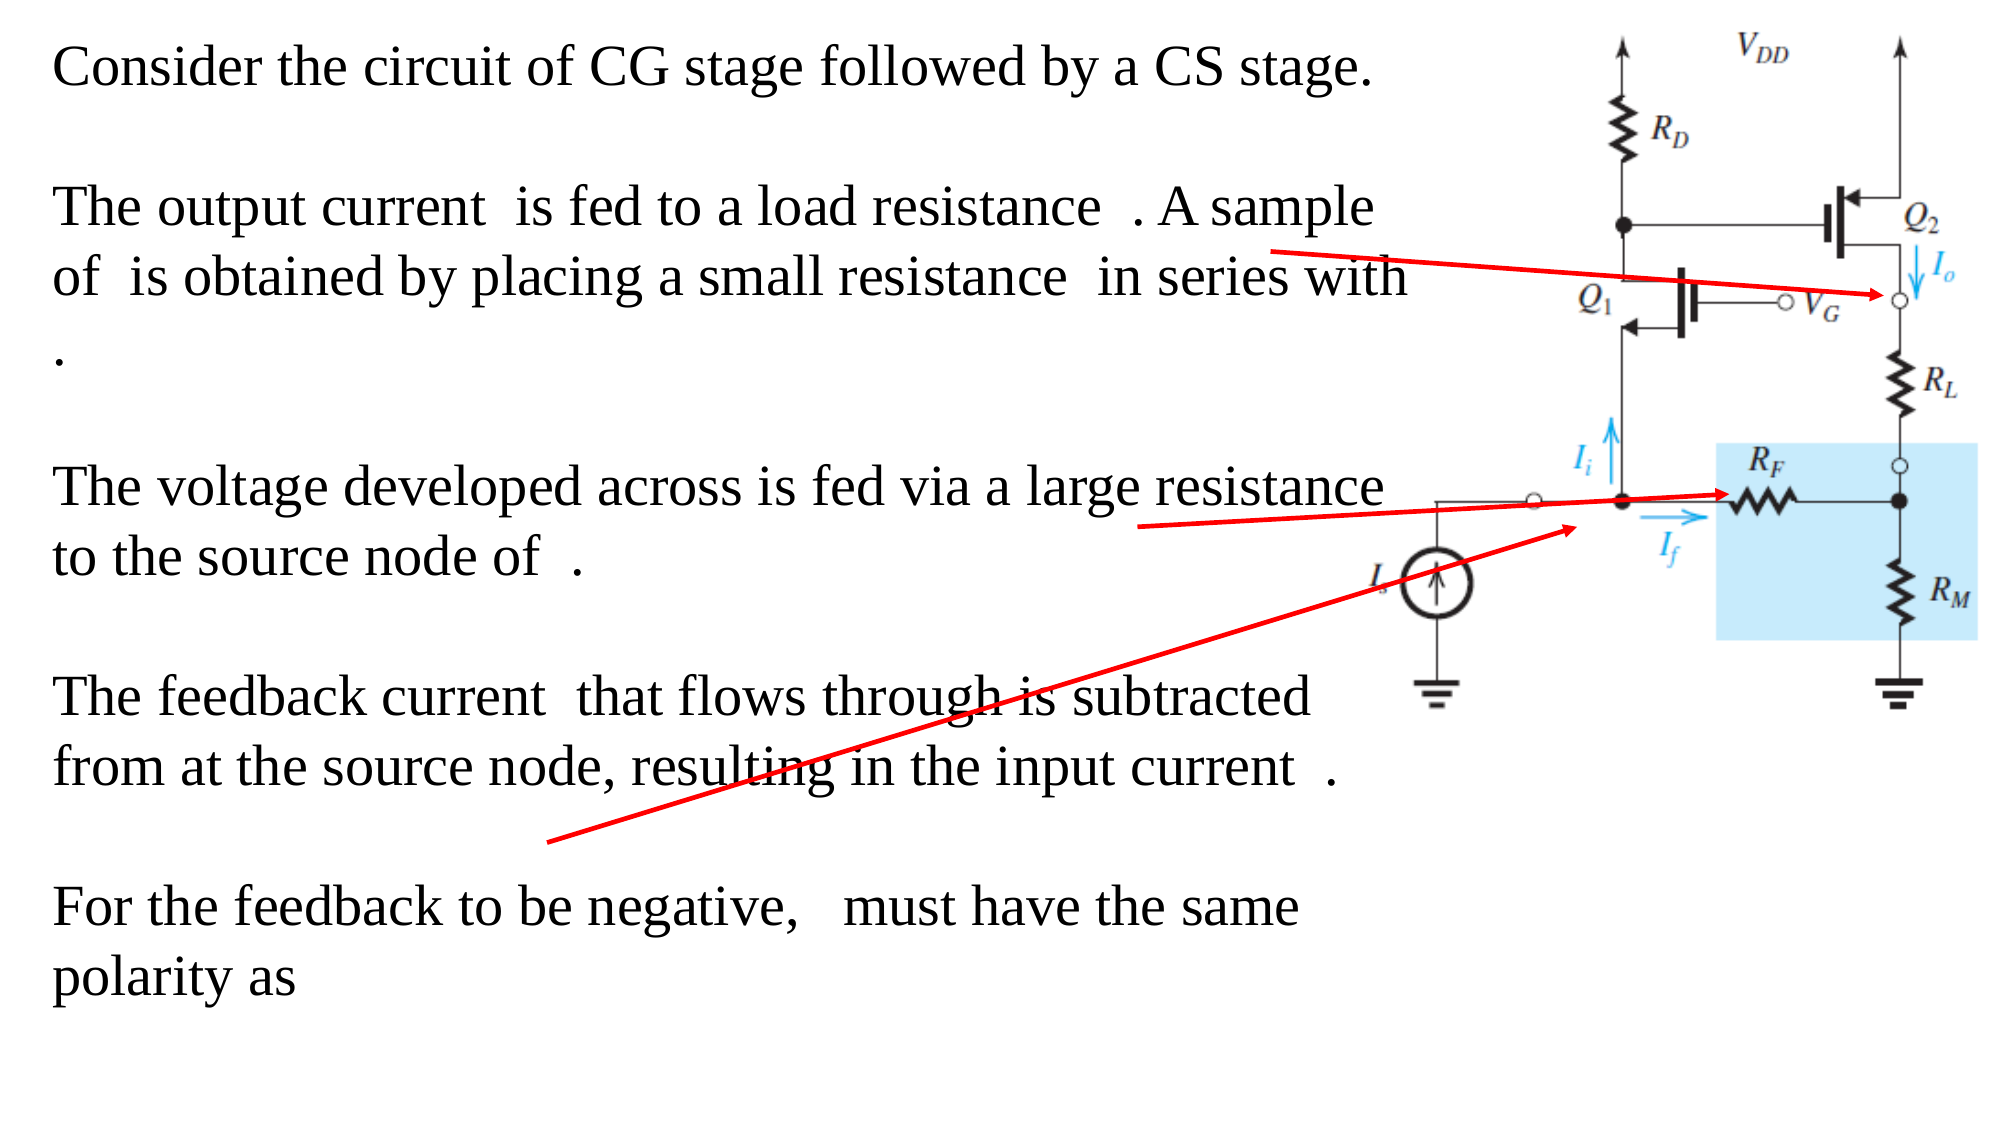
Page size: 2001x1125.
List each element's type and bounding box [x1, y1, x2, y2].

text_box [1137, 494, 1730, 527]
text_box [546, 526, 1578, 843]
picture [1356, 20, 2000, 722]
text_box [1270, 251, 1884, 296]
